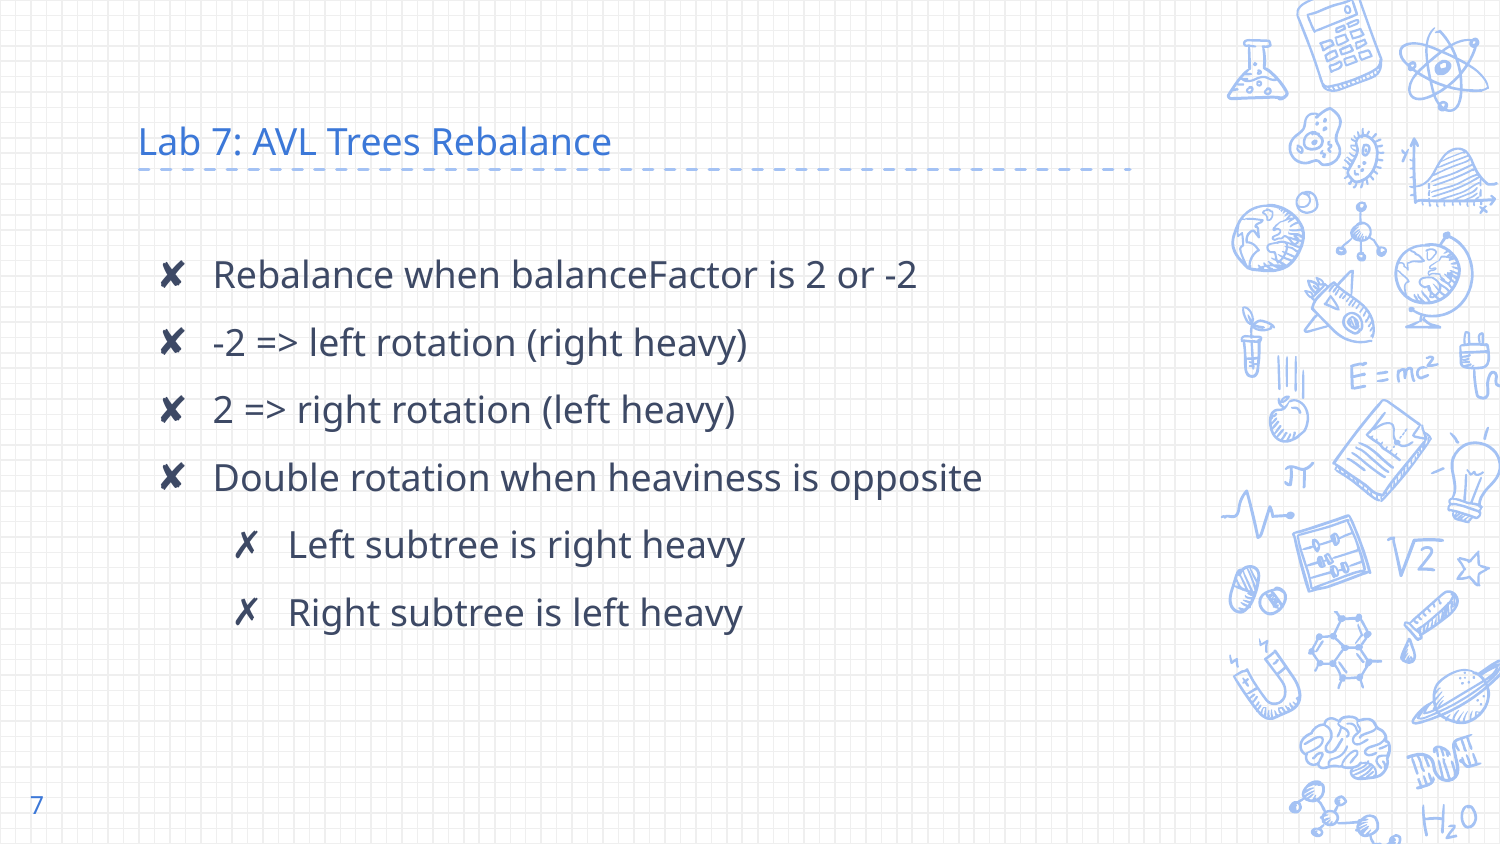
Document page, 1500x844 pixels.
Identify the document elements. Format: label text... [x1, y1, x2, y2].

list Rebalance when balanceFactor is 2 or -2 -2 => left rotation (right heavy) 2 => right rotation (left heavy) Double rotation when heaviness is opposite Left subtree is right heavy Right subtree is left heavy [122, 213, 1153, 806]
title Lab 7: AVL Trees Rebalance [122, 36, 1130, 178]
slide_number ‹#› [14, 774, 105, 840]
